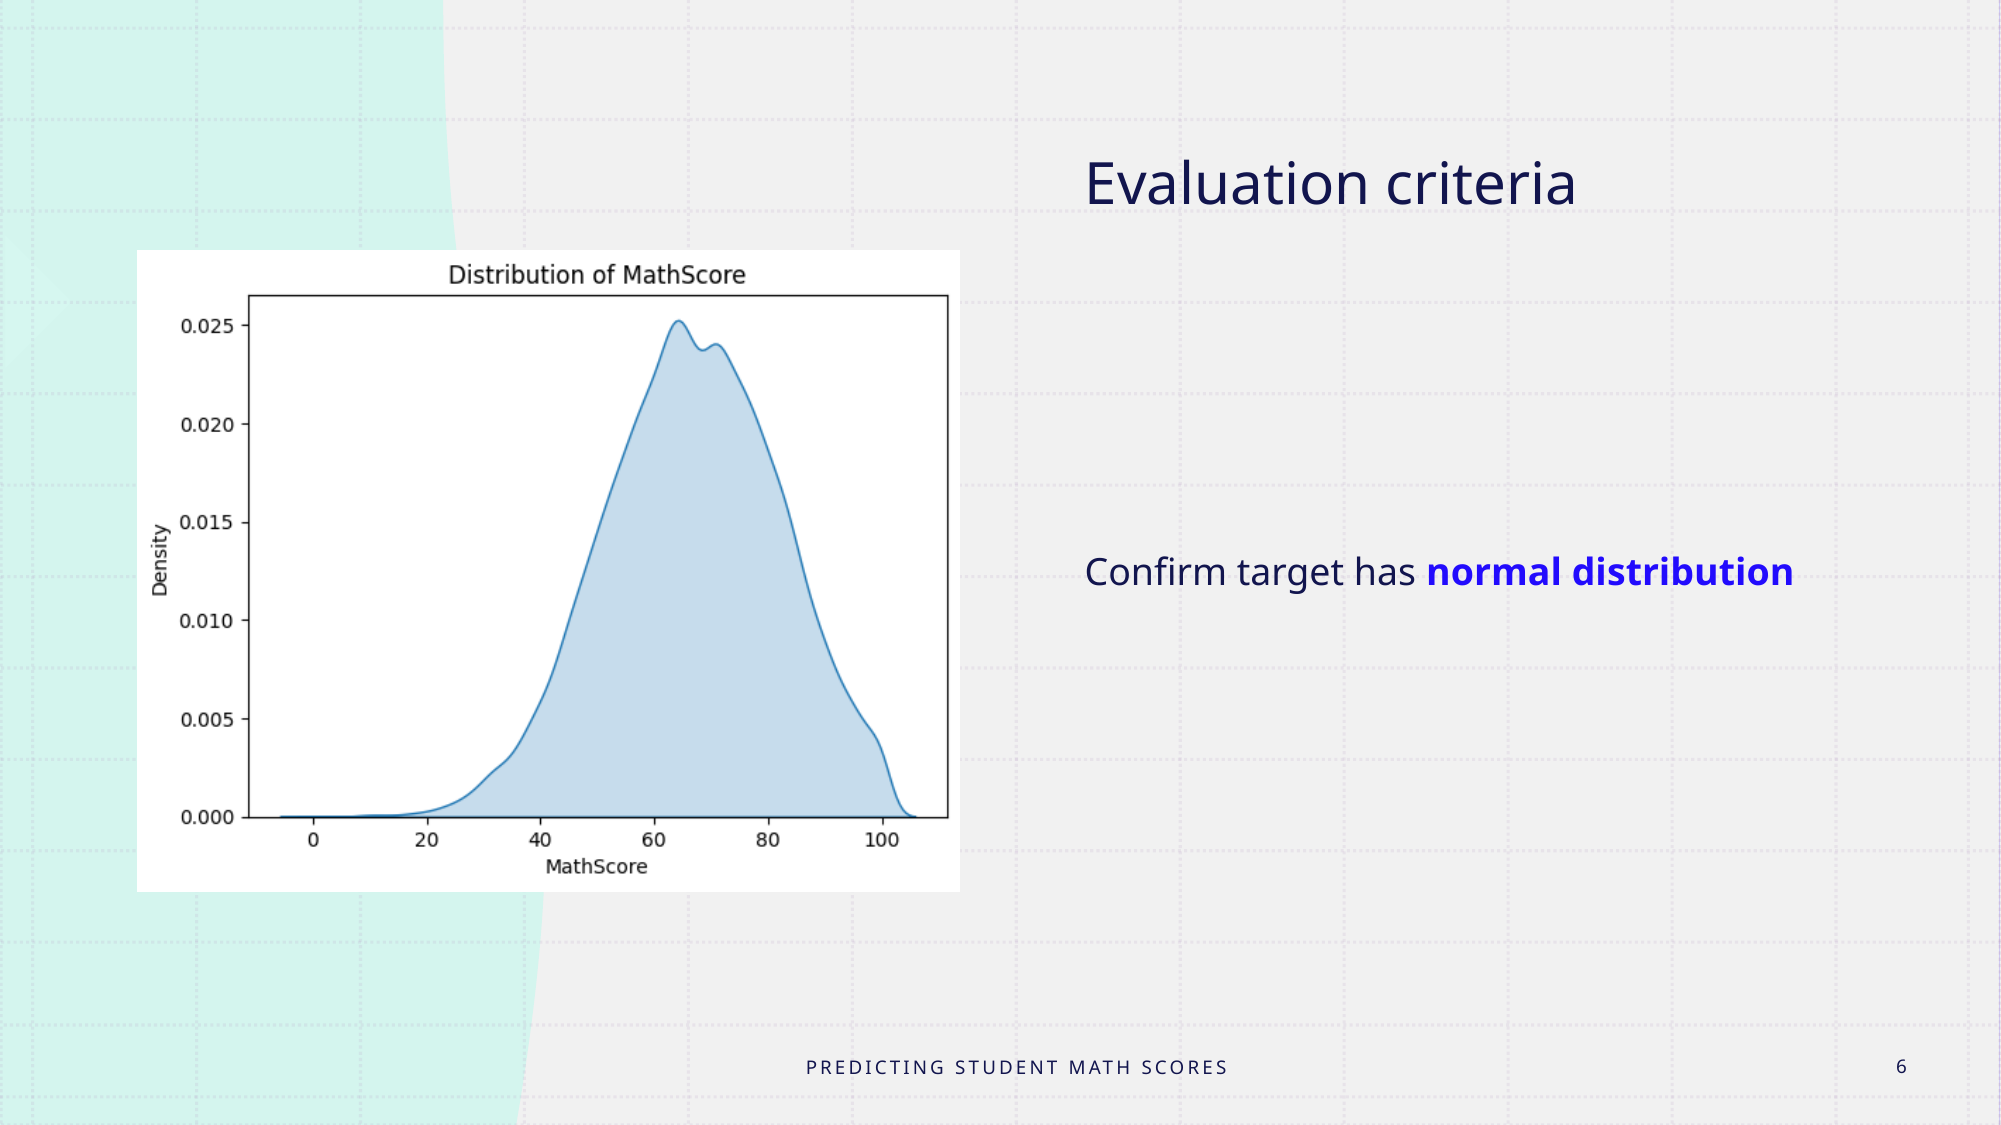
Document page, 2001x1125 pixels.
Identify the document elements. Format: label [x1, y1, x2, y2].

picture [137, 250, 960, 892]
text_box [0, 0, 2000, 1125]
